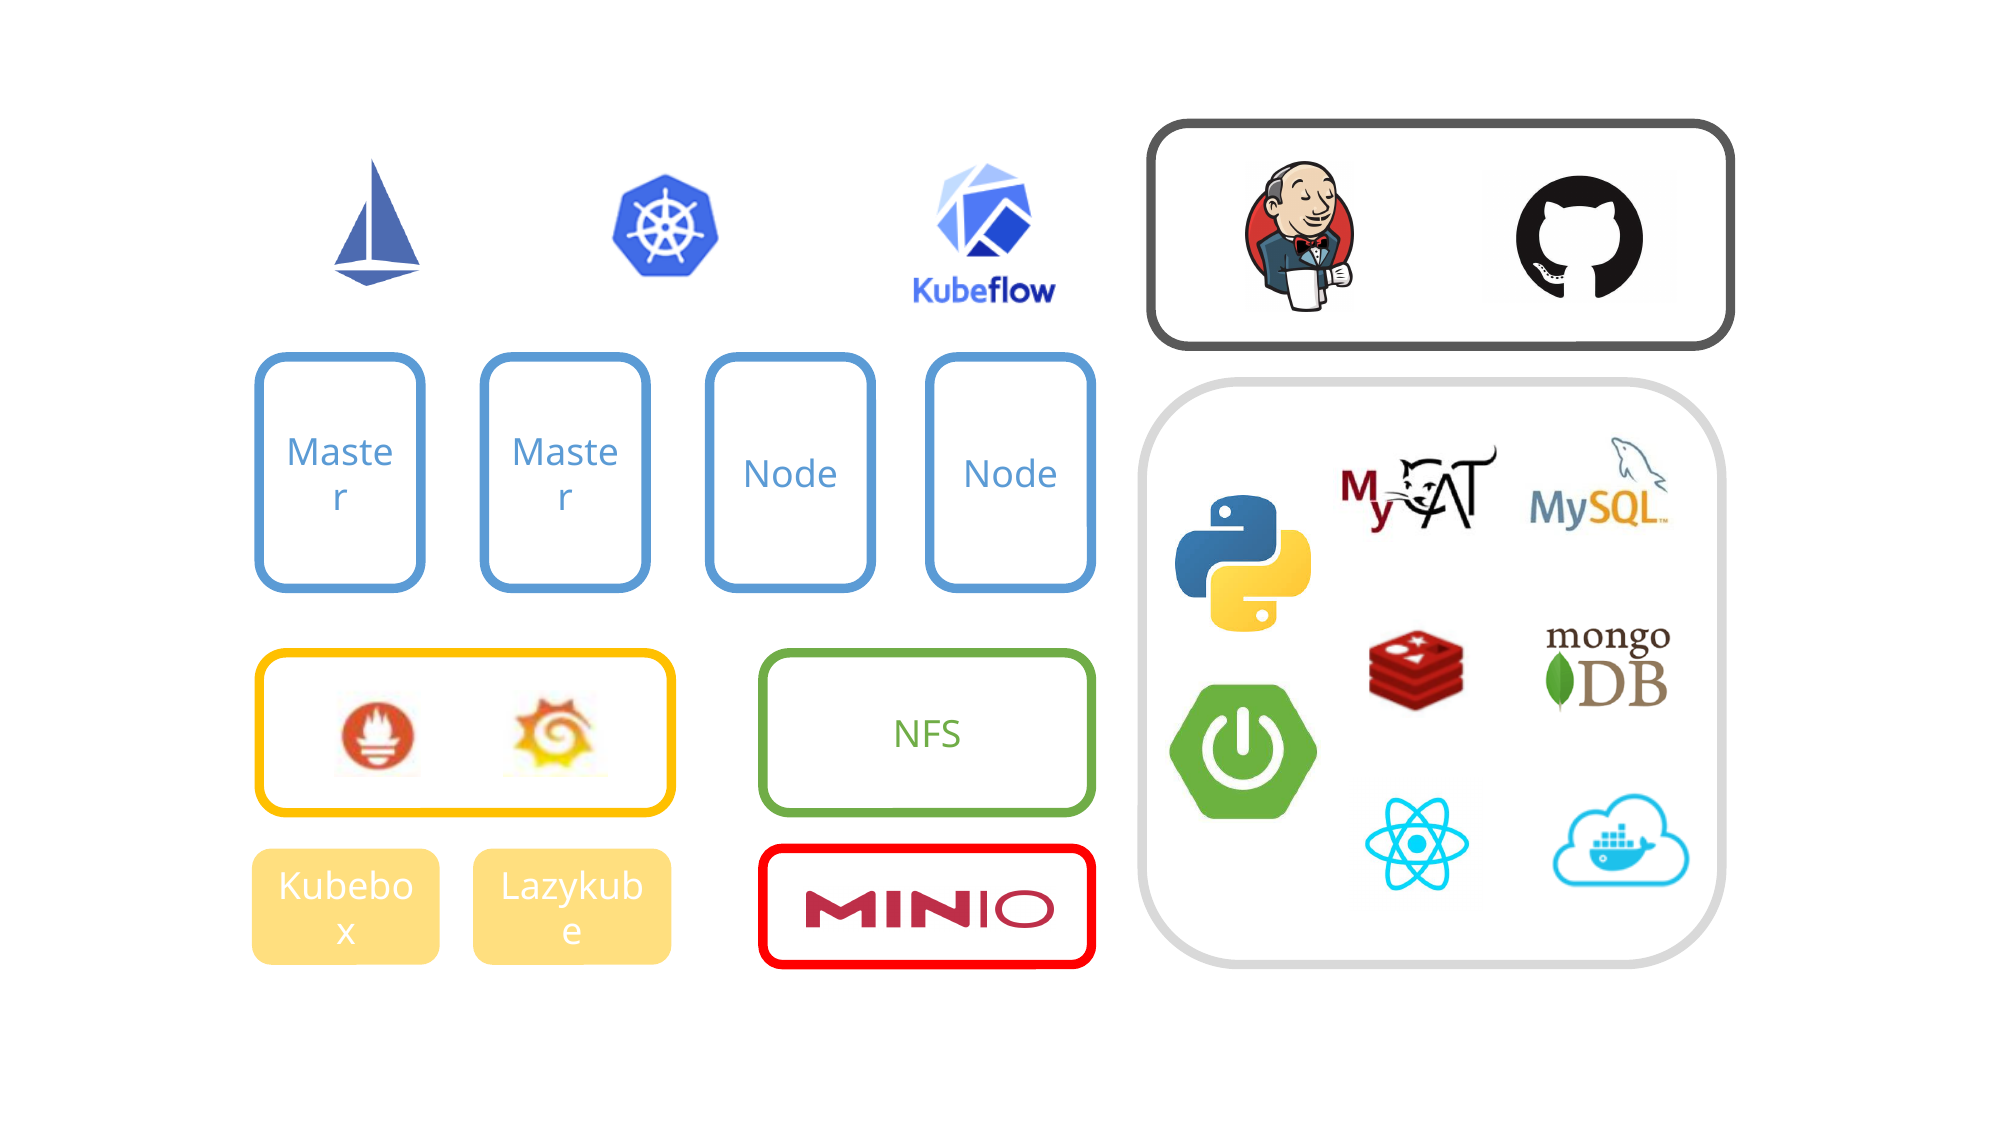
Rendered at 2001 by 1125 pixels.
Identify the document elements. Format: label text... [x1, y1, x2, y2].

picture [1543, 783, 1700, 901]
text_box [762, 848, 1092, 965]
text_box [259, 151, 1092, 589]
text_box Lazykube [473, 848, 672, 965]
text_box Kubebox [251, 848, 440, 965]
picture [1174, 495, 1311, 632]
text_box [1142, 381, 1722, 965]
text_box NFS [762, 652, 1092, 813]
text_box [259, 652, 672, 813]
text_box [1150, 123, 1731, 347]
